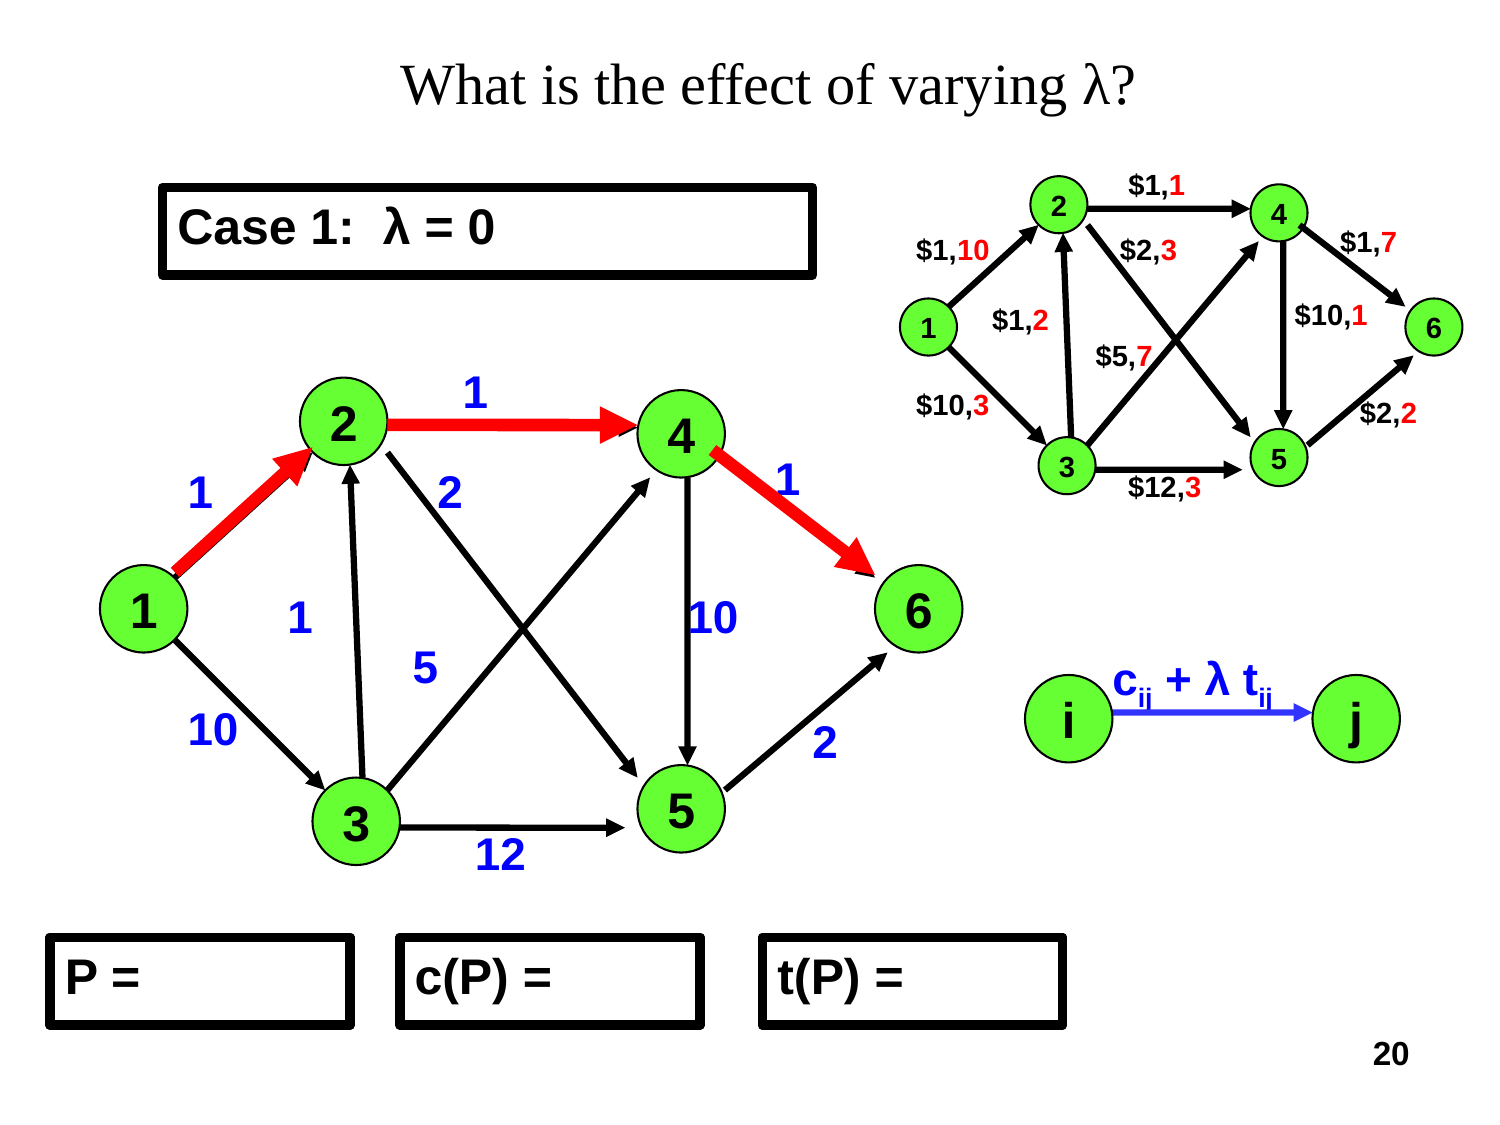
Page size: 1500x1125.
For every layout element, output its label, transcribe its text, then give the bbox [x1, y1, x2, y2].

text_box P = [49, 937, 350, 1025]
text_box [99, 337, 963, 881]
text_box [1024, 649, 1400, 763]
title What is the effect of varying λ? [62, 50, 1475, 113]
text_box c(P) = [399, 937, 700, 1025]
text_box t(P) = [762, 937, 1063, 1025]
text_box Case 1: λ = 0 [162, 187, 813, 275]
slide_number 20 [1074, 1024, 1425, 1103]
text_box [899, 149, 1463, 504]
